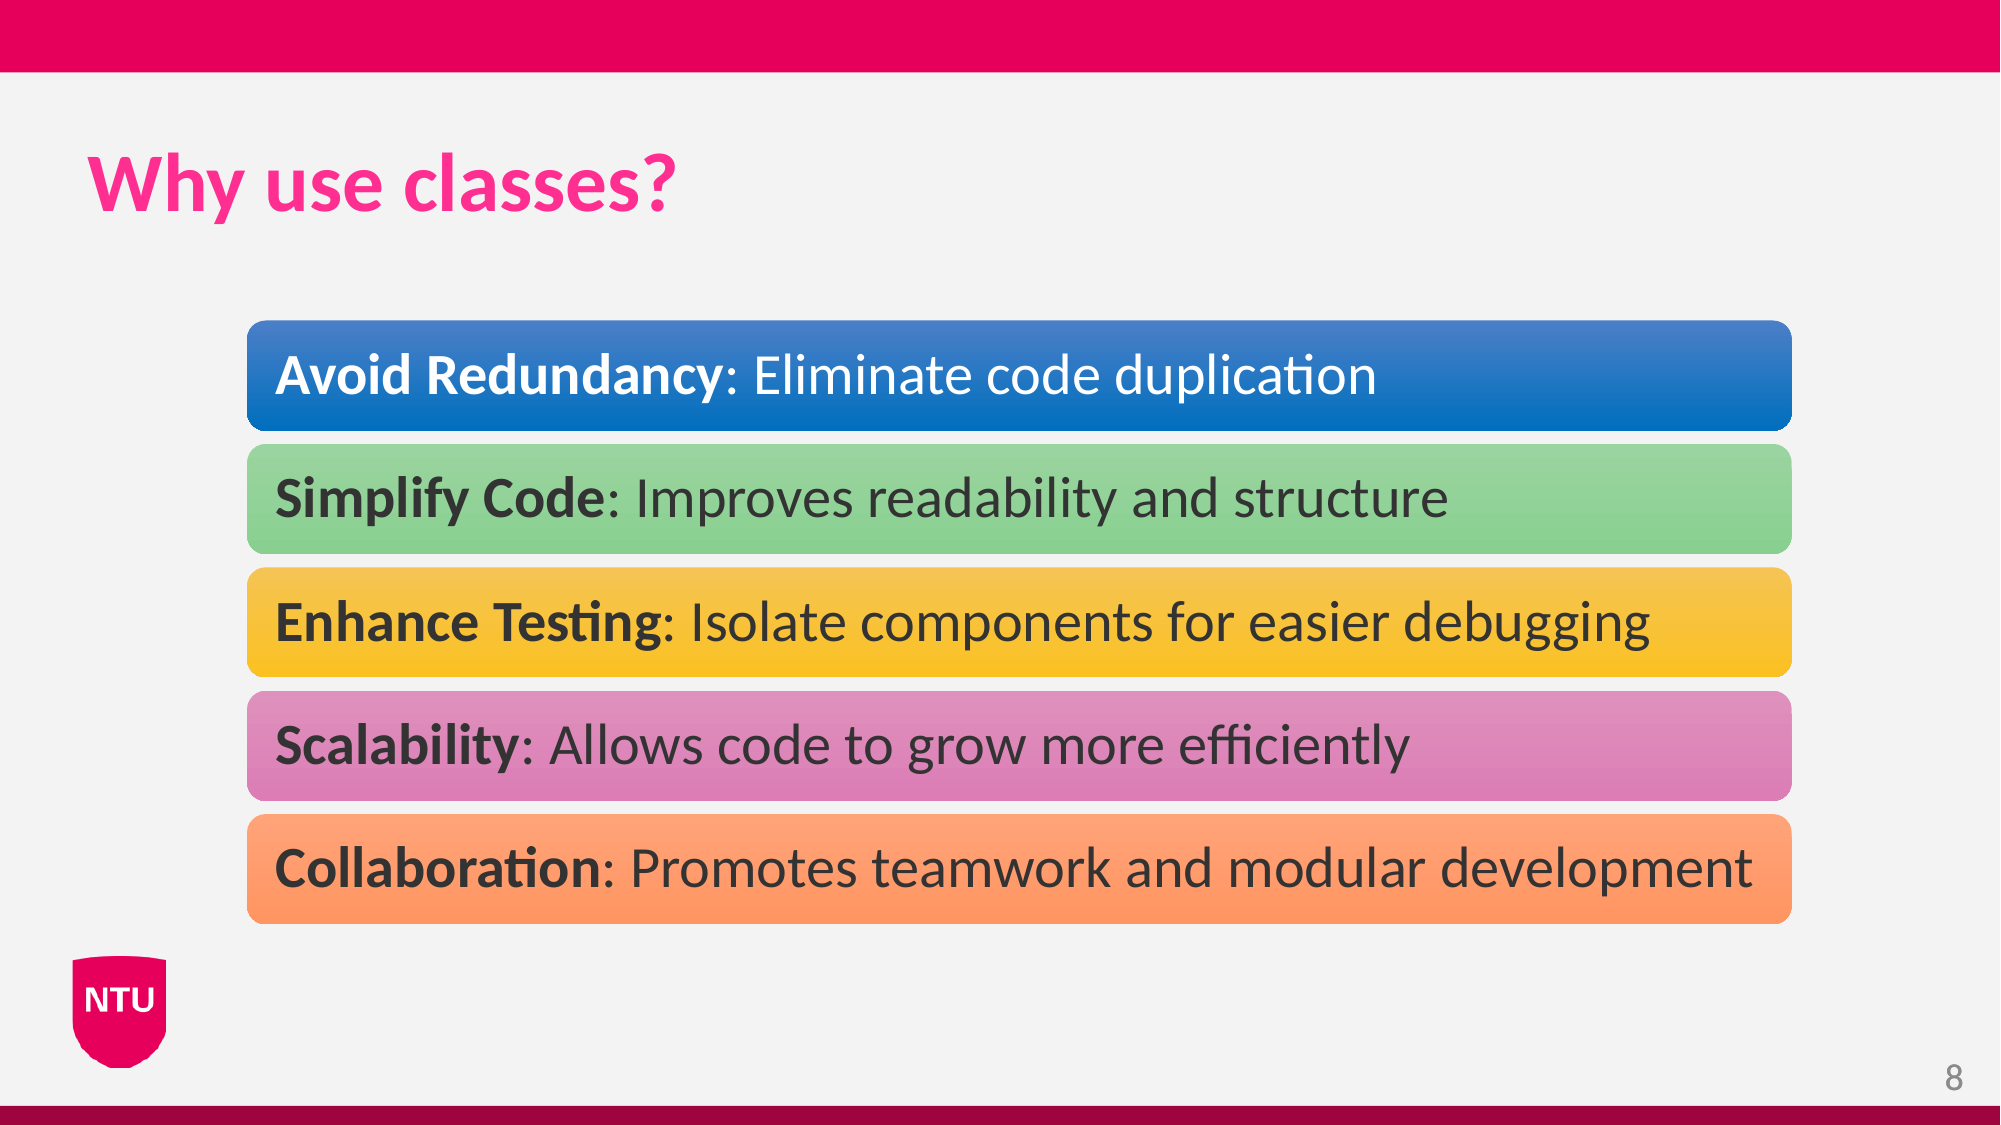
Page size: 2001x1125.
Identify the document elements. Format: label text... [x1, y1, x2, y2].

title Why use classes? [72, 131, 1928, 237]
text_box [247, 228, 1792, 1017]
